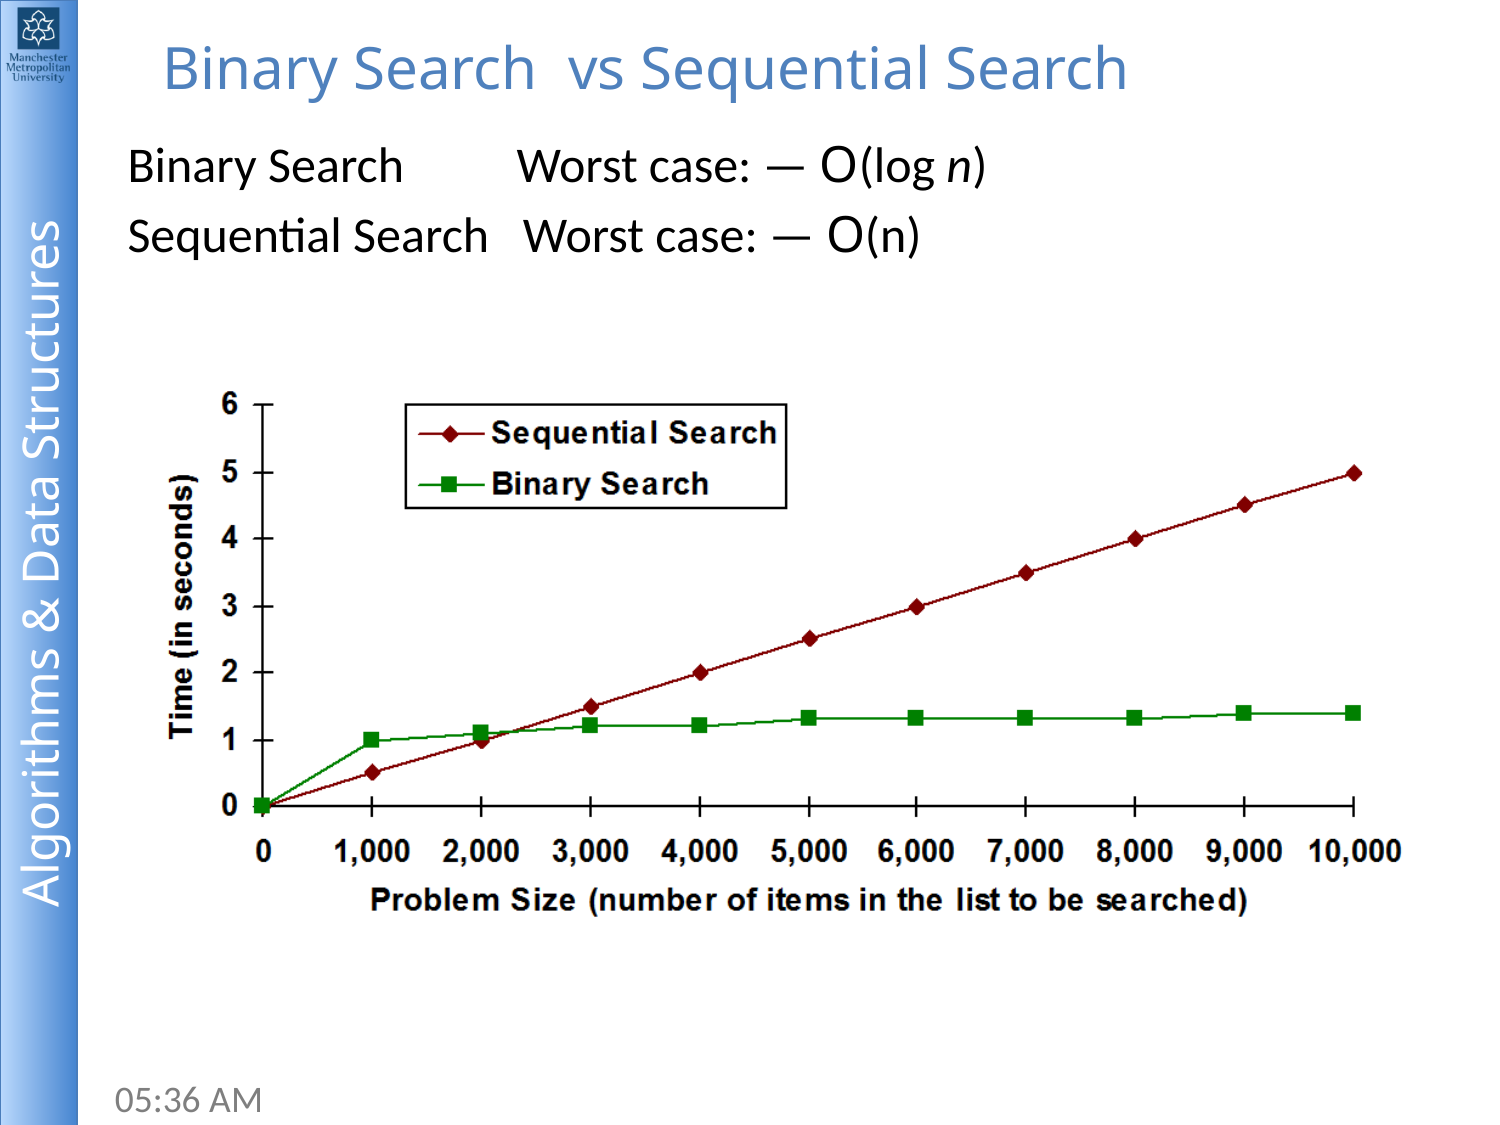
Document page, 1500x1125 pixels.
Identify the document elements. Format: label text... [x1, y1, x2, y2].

list Binary Search Worst case: — O(log n) Sequential Search Worst case: — O(n) [112, 125, 1483, 985]
picture [152, 384, 1412, 929]
picture [5, 7, 70, 83]
title Binary Search vs Sequential Search [147, 7, 1495, 125]
